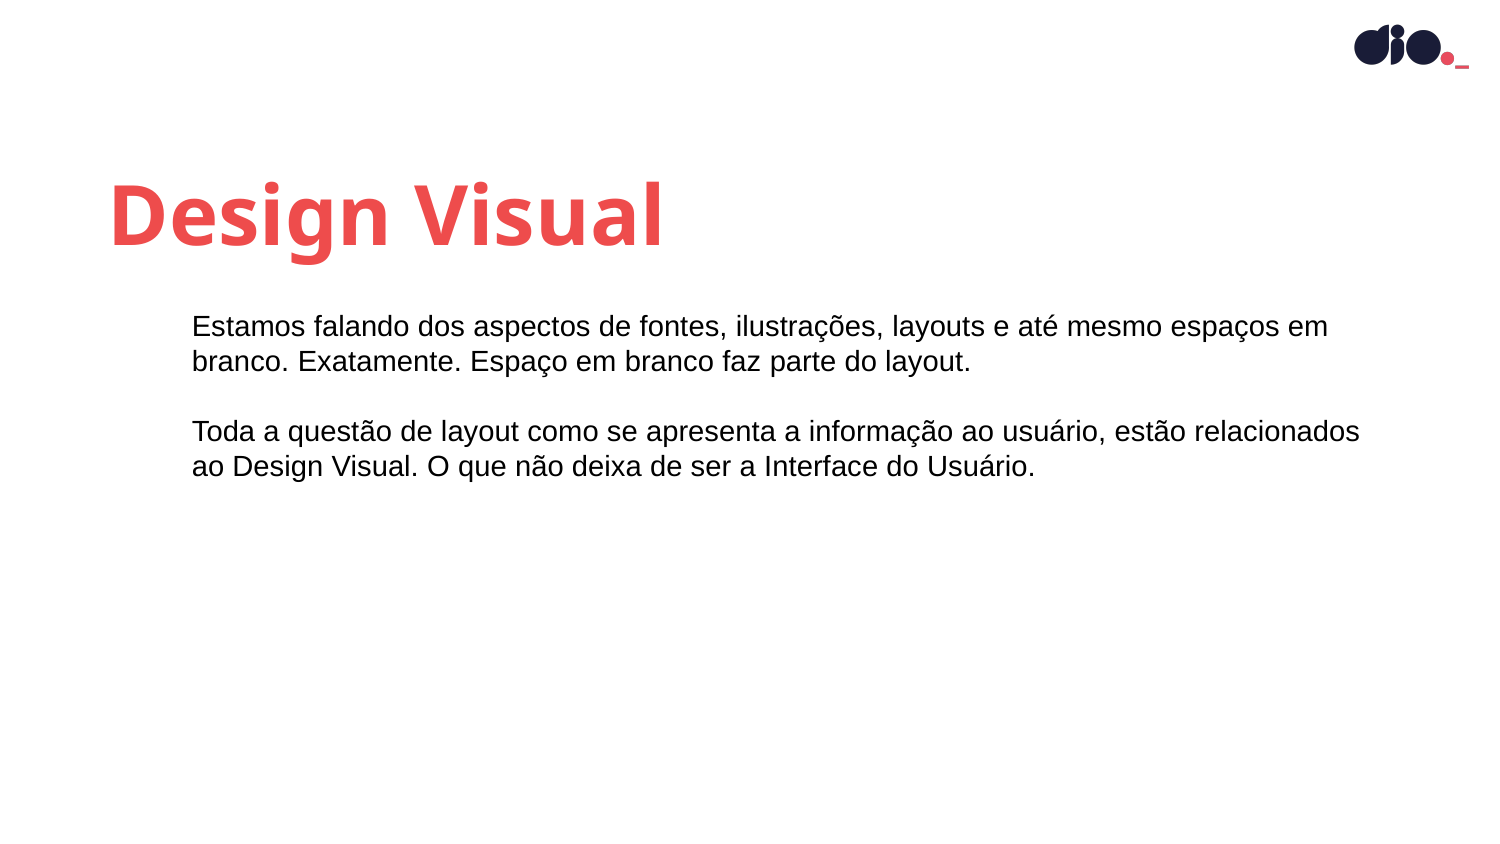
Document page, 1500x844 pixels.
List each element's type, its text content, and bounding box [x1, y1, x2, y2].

text_box Estamos falando dos aspectos de fontes, ilustrações, layouts e até mesmo espaços em branco. Exatamente. Espaço em branco faz parte do layout. Toda a questão de layout como se apresenta a informação ao usuário, estão relacionados ao Design Visual. O que não deixa de ser a Interface do Usuário. [176, 280, 1416, 508]
text_box Design Visual [92, 104, 1309, 306]
picture [1339, 15, 1479, 78]
